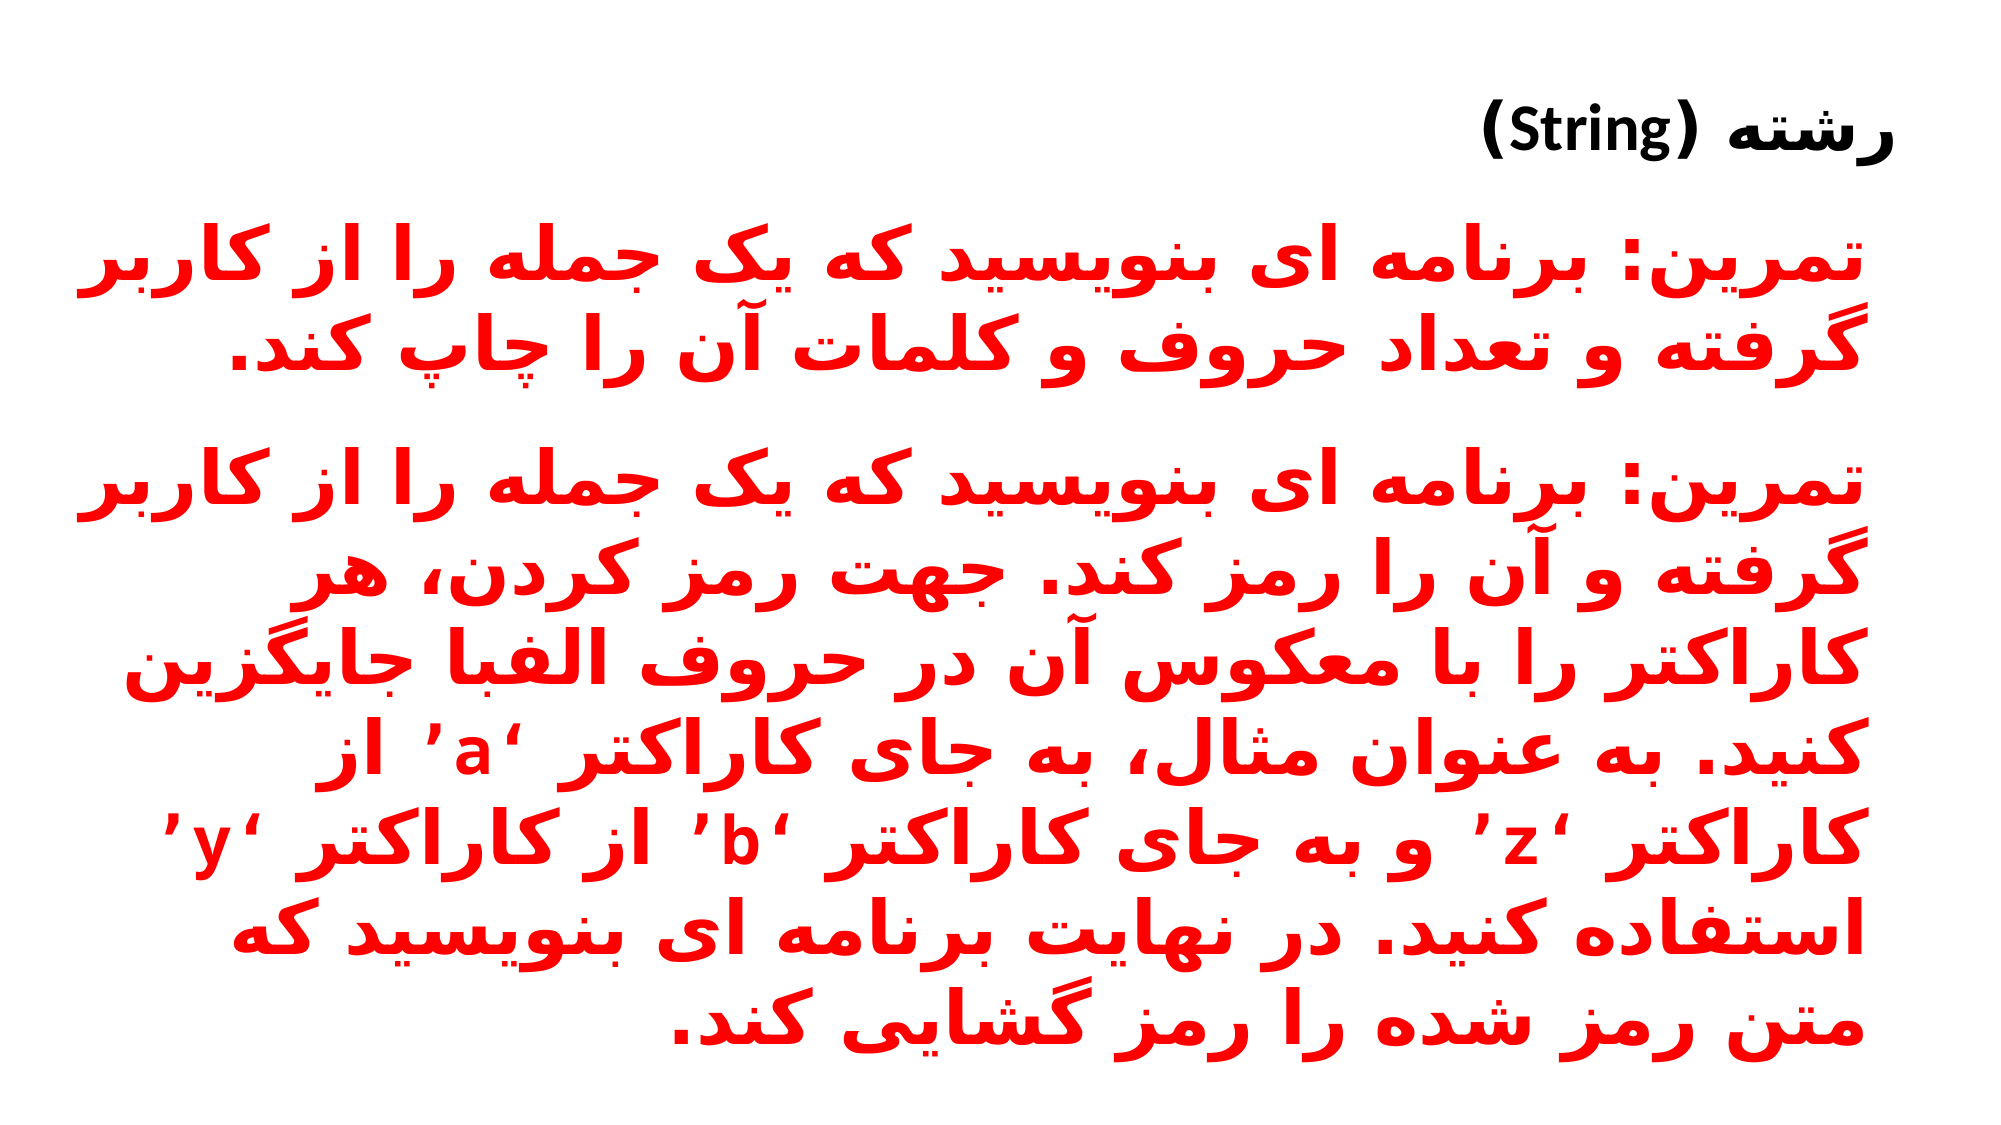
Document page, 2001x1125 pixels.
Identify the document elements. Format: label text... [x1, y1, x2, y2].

text_box رشته (String) [1464, 76, 1913, 171]
text_box تمرین: برنامه ای بنویسید که یک جمله را از کاربر گرفته و تعداد حروف و کلمات آن را چاپ کند. [44, 198, 1884, 394]
text_box تمرین: برنامه ای بنویسید که یک جمله را از کاربر گرفته و آن را رمز کند. جهت رمز کردن، هر کاراکتر را با معکوس آن در حروف الفبا جایگزین کنید. به عنوان مثال، به جای کاراکتر ‘a’ از کاراکتر ‘z’ و به جای کاراکتر ‘b’ از کاراکتر ‘y’ استفاده کنید. در نهایت برنامه ای بنویسید که متن رمز شده را رمز گشایی کند. [44, 421, 1884, 1067]
